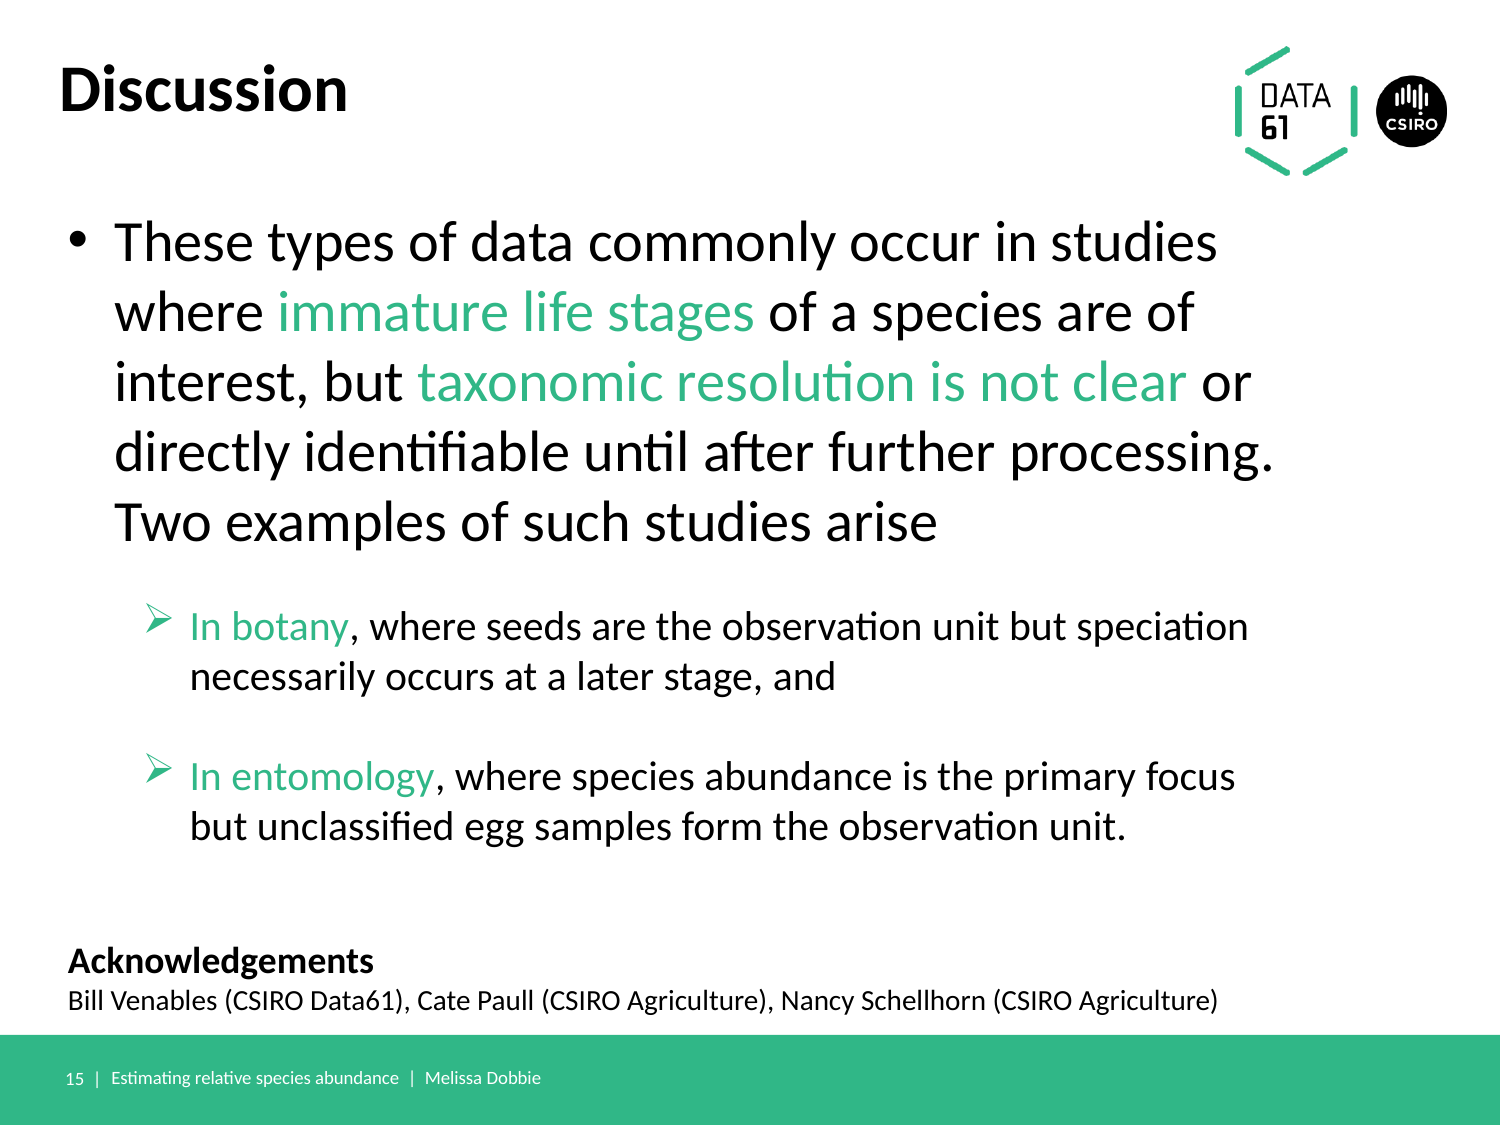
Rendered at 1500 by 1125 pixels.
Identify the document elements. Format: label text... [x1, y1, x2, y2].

footer Estimating relative species abundance | Melissa Dobbie [111, 1067, 1110, 1088]
slide_number 15 | [54, 1067, 102, 1088]
text_box Acknowledgements Bill Venables (CSIRO Data61), Cate Paull (CSIRO Agriculture), Nancy Schellhorn (CSIRO Agriculture) [53, 928, 1388, 1024]
list Discussion [59, 44, 1447, 185]
text_box These types of data commonly occur in studies where immature life stages of a species are of interest, but taxonomic resolution is not clear or directly identifiable until after further processing. Two examples of such studies arise In botany, where seeds are the observation unit but speciation necessarily occurs at a later stage, and In entomology, where species abundance is the primary focus but unclassified egg samples form the observation unit. [53, 196, 1317, 856]
